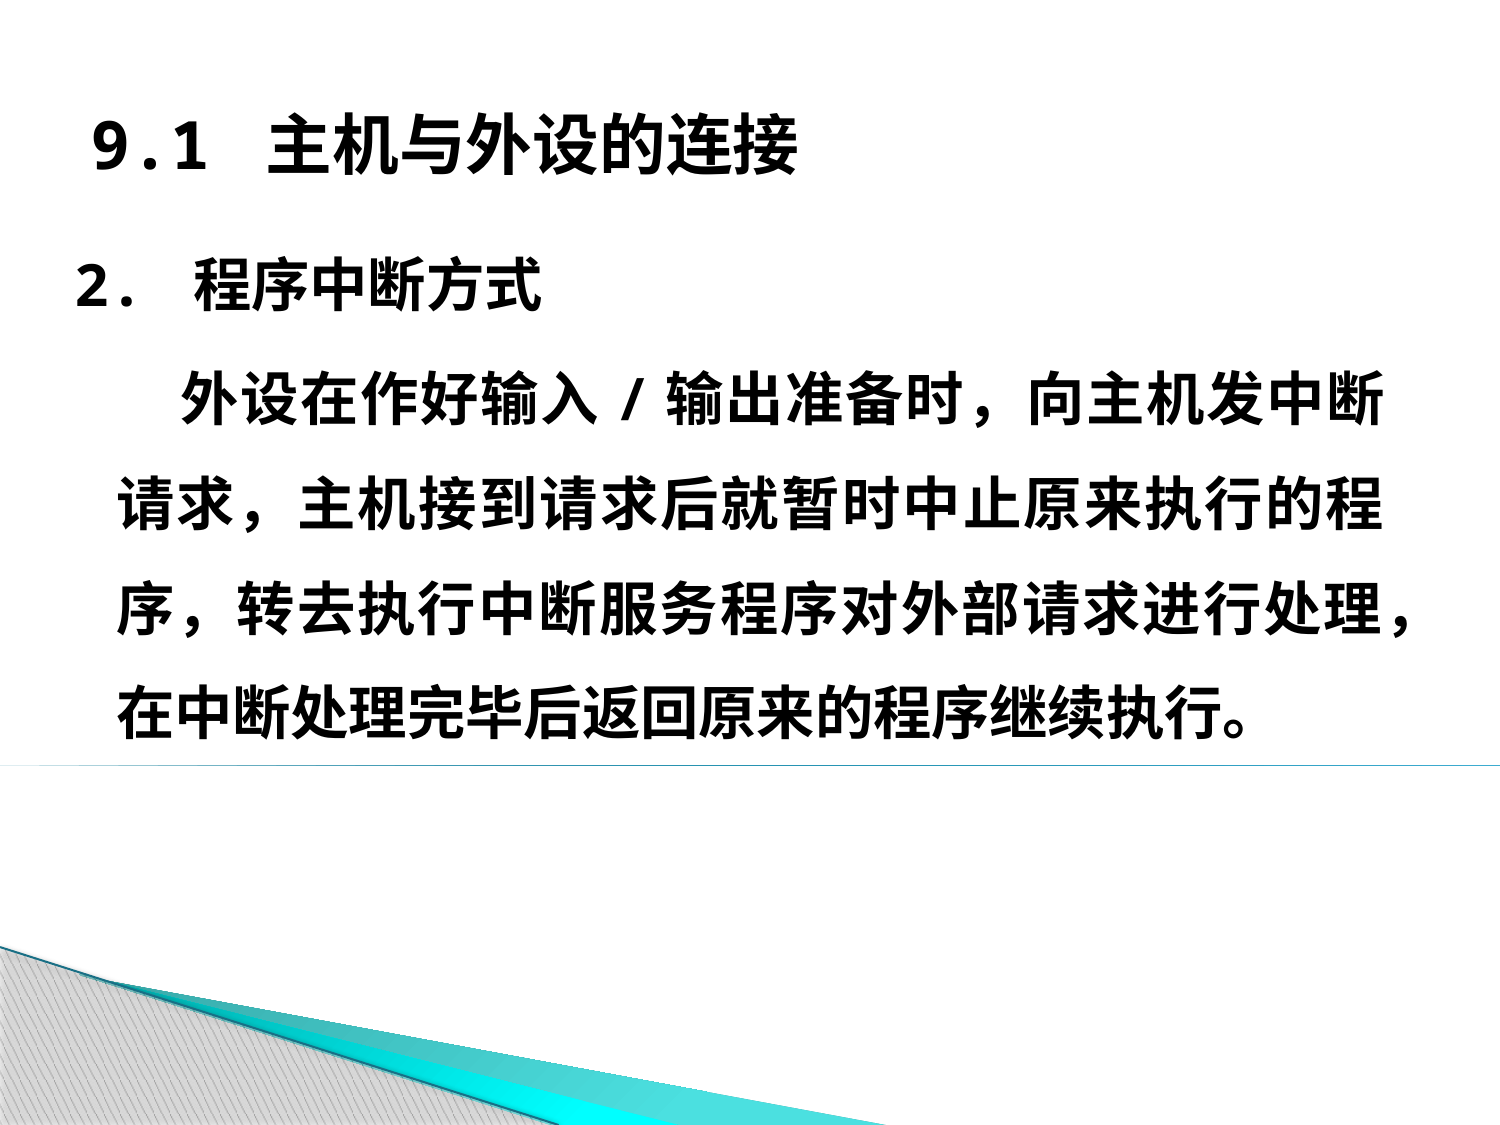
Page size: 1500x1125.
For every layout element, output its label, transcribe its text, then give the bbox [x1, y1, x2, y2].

list 2. 程序中断方式 外设在作好输入/输出准备时，向主机发中断请求，主机接到请求后就暂时中止原来执行的程序，转去执行中断服务程序对外部请求进行处理，在中断处理完毕后返回原来的程序继续执行。 [41, 205, 1400, 1125]
title 9.1 主机与外设的连接 [75, 45, 1425, 233]
